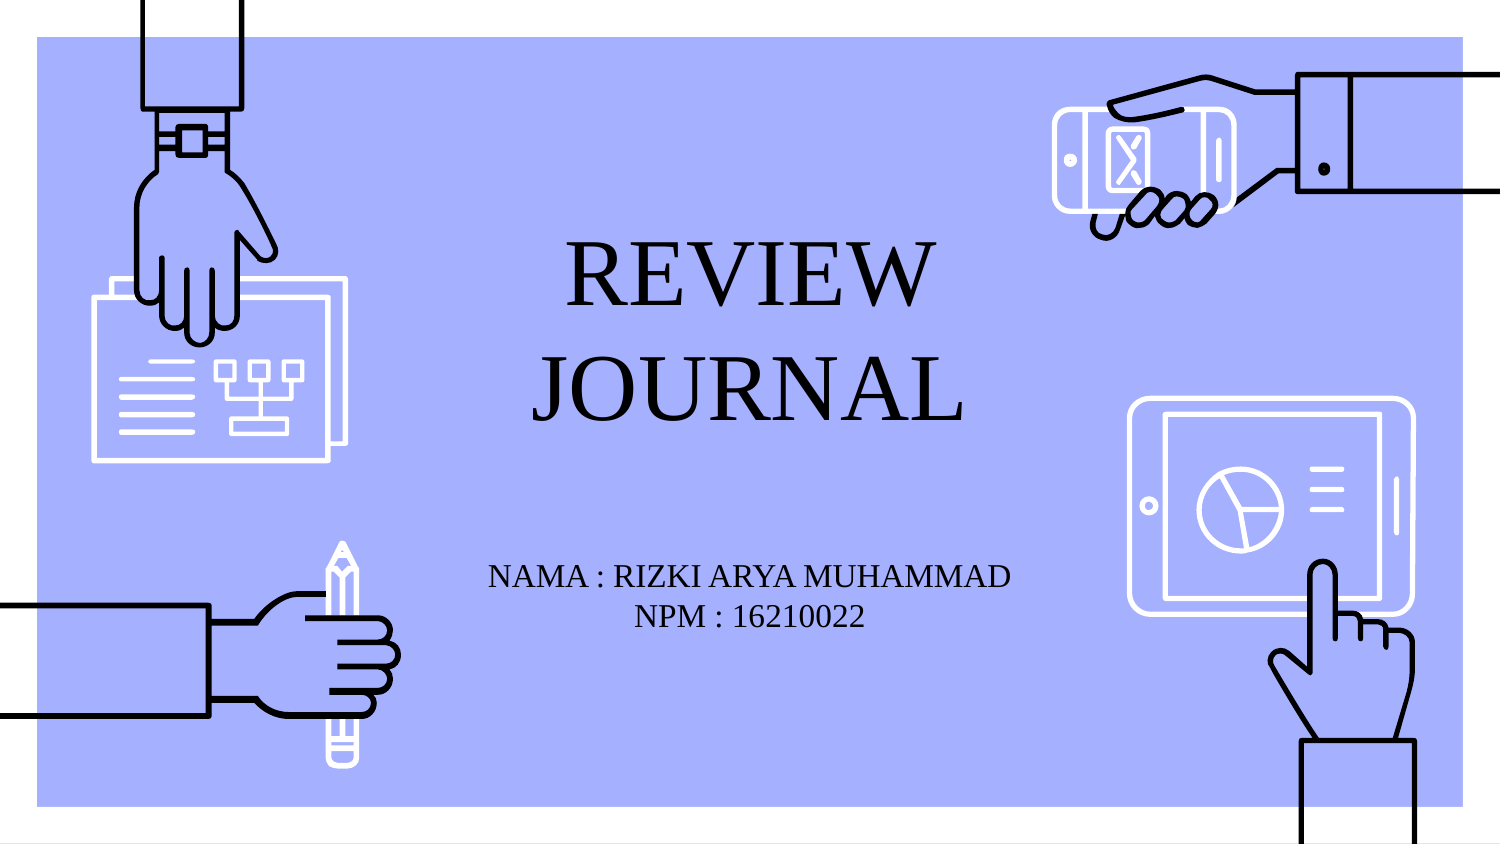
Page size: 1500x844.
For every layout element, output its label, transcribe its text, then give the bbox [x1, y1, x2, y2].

title REVIEW JOURNAL NAMA : RIZKI ARYA MUHAMMAD NPM : 16210022 [348, 326, 1152, 517]
